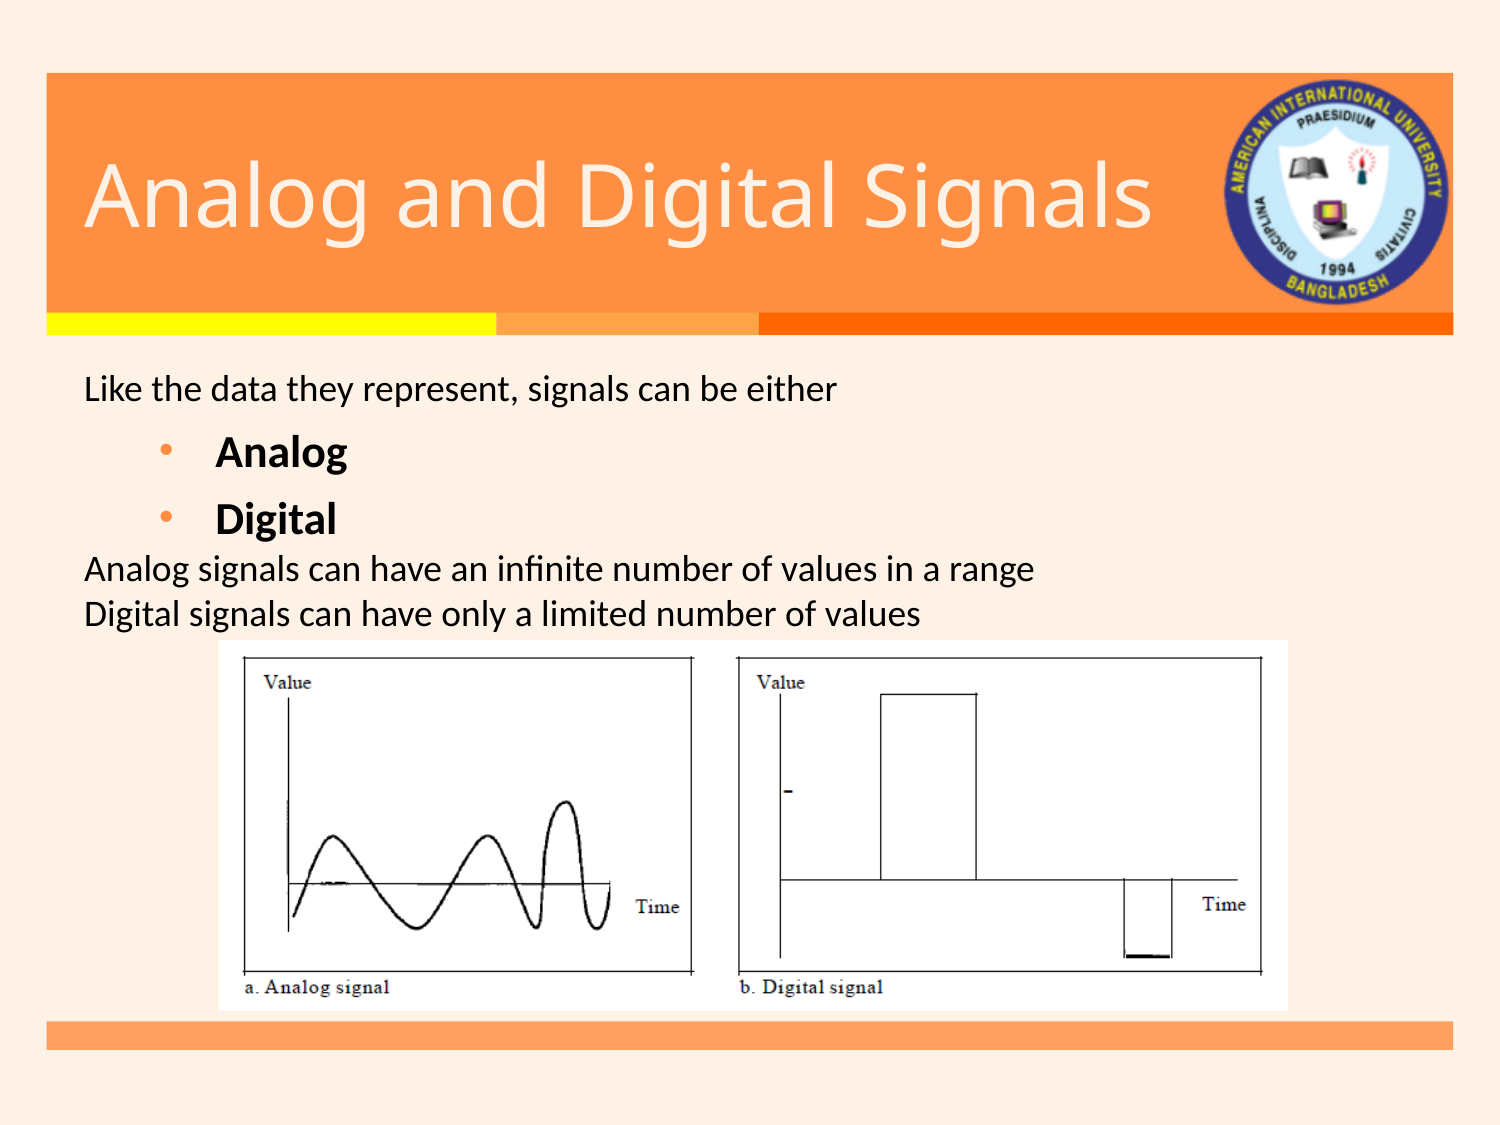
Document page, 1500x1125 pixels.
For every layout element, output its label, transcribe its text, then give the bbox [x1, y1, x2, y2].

title Analog and Digital Signals [69, 73, 1351, 253]
picture [219, 639, 1289, 1012]
picture [1220, 75, 1454, 310]
subtitle Like the data they represent, signals can be either Analog Digital Analog signals can have an infinite number of values in a range Digital signals can have only a limited number of values [69, 356, 1342, 742]
